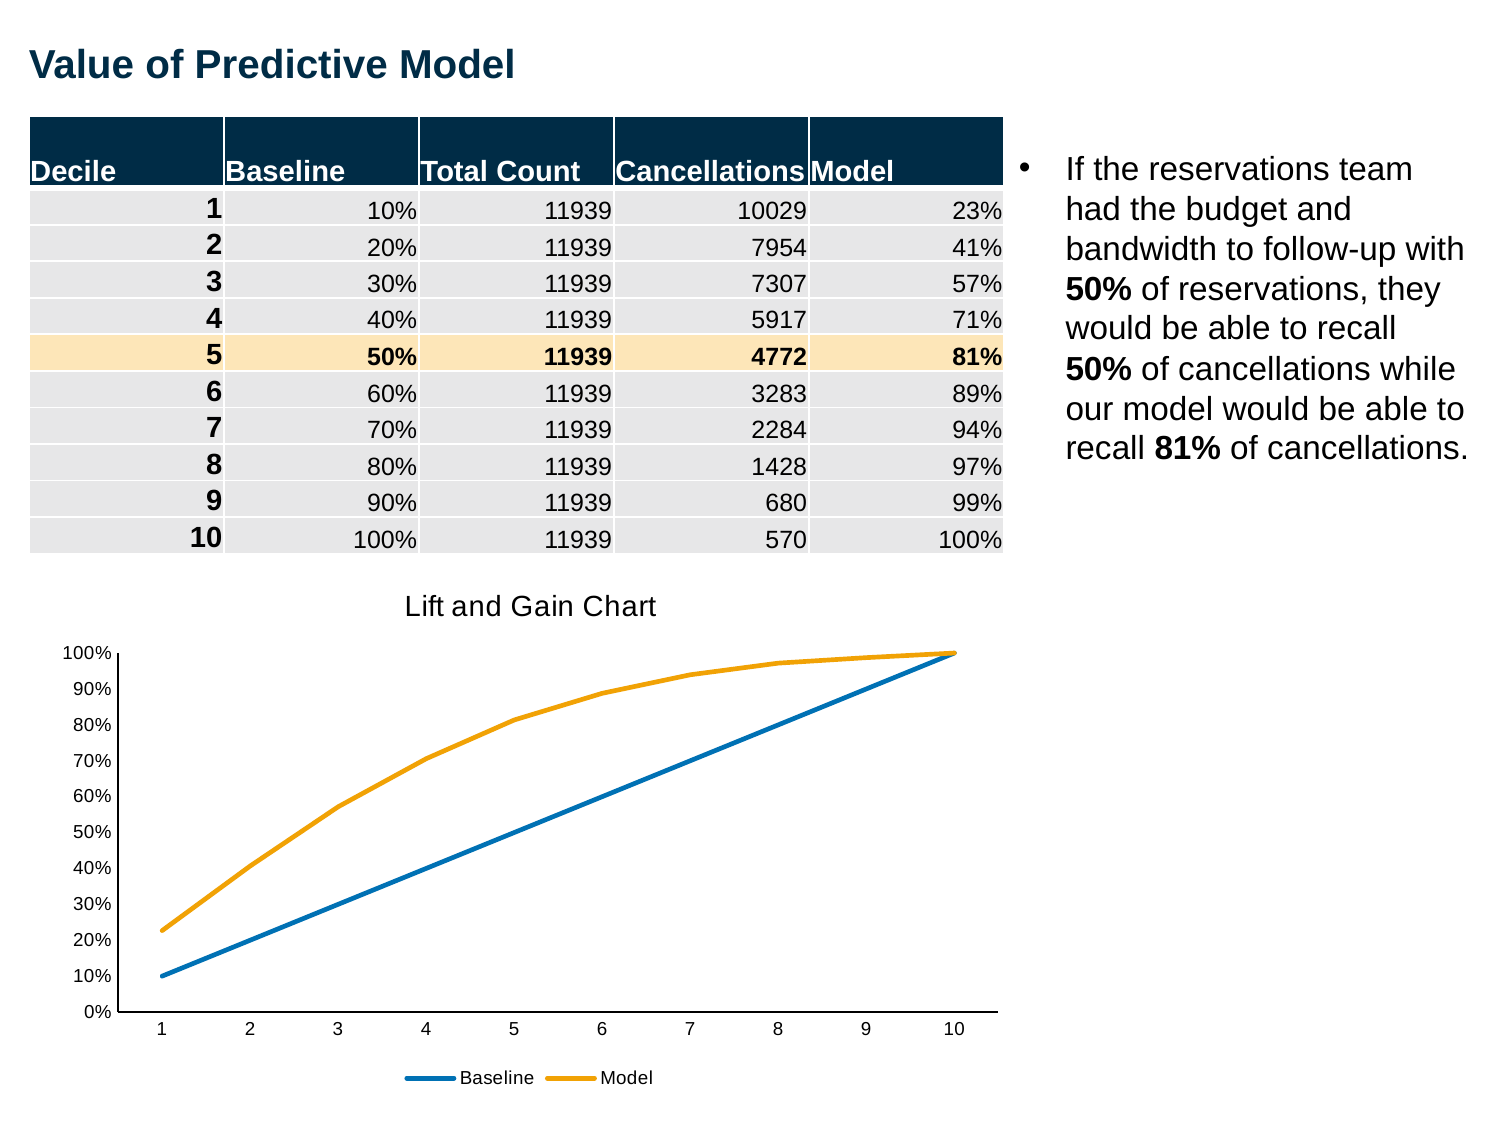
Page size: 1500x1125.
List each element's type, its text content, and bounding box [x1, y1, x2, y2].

table_cell 70% [225, 408, 418, 443]
table_cell 6 [30, 372, 223, 407]
table_cell 10 [30, 518, 223, 553]
table_cell 60% [225, 372, 418, 407]
table_cell 30% [225, 262, 418, 297]
table_cell 40% [225, 299, 418, 333]
table_cell 100% [810, 518, 1003, 553]
table_cell 680 [615, 481, 808, 516]
table_header Model [810, 117, 1003, 185]
table_cell 5 [30, 335, 223, 370]
table_cell 11939 [420, 408, 613, 443]
table_cell 4 [30, 299, 223, 333]
table_cell 3 [30, 262, 223, 297]
table_cell 7307 [615, 262, 808, 297]
text_box If the reservations team had the budget and bandwidth to follow-up with 50% of reservations, they would be able to recall 50% of cancellations while our model would be able to recall 81% of cancellations. [1003, 139, 1486, 509]
table_cell 11939 [420, 372, 613, 407]
table_cell 11939 [420, 191, 613, 224]
table_header Baseline [225, 117, 418, 185]
table_cell 57% [810, 262, 1003, 297]
table_cell 11939 [420, 518, 613, 553]
table_cell 11939 [420, 445, 613, 480]
table_cell 97% [810, 445, 1003, 480]
table_cell 7954 [615, 226, 808, 260]
table_cell 10% [225, 191, 418, 224]
table_cell 11939 [420, 226, 613, 260]
table_cell 7 [30, 408, 223, 443]
table_cell 4772 [615, 335, 808, 370]
table_header Total Count [420, 117, 613, 185]
table_cell 89% [810, 372, 1003, 407]
table_header Decile [30, 117, 223, 185]
table_cell 10029 [615, 191, 808, 224]
table_cell 11939 [420, 335, 613, 370]
table_cell 8 [30, 445, 223, 480]
table_cell 71% [810, 299, 1003, 333]
table_cell 3283 [615, 372, 808, 407]
table_cell 2 [30, 226, 223, 260]
table_cell 11939 [420, 299, 613, 333]
table_cell 2284 [615, 408, 808, 443]
table_cell 90% [225, 481, 418, 516]
table_cell 9 [30, 481, 223, 516]
table_header Cancellations [615, 117, 808, 185]
table_cell 23% [810, 191, 1003, 224]
table_cell 50% [225, 335, 418, 370]
table_cell 99% [810, 481, 1003, 516]
table_cell 94% [810, 408, 1003, 443]
chart [42, 562, 1019, 1096]
table_cell 80% [225, 445, 418, 480]
table_cell 100% [225, 518, 418, 553]
table_cell 11939 [420, 262, 613, 297]
title Value of Predictive Model [28, 38, 1472, 88]
table_cell 1 [30, 191, 223, 224]
table_cell 41% [810, 226, 1003, 260]
table_cell 5917 [615, 299, 808, 333]
table_cell 1428 [615, 445, 808, 480]
table_cell 20% [225, 226, 418, 260]
table_cell 570 [615, 518, 808, 553]
table_cell 81% [810, 335, 1003, 370]
table_cell 11939 [420, 481, 613, 516]
